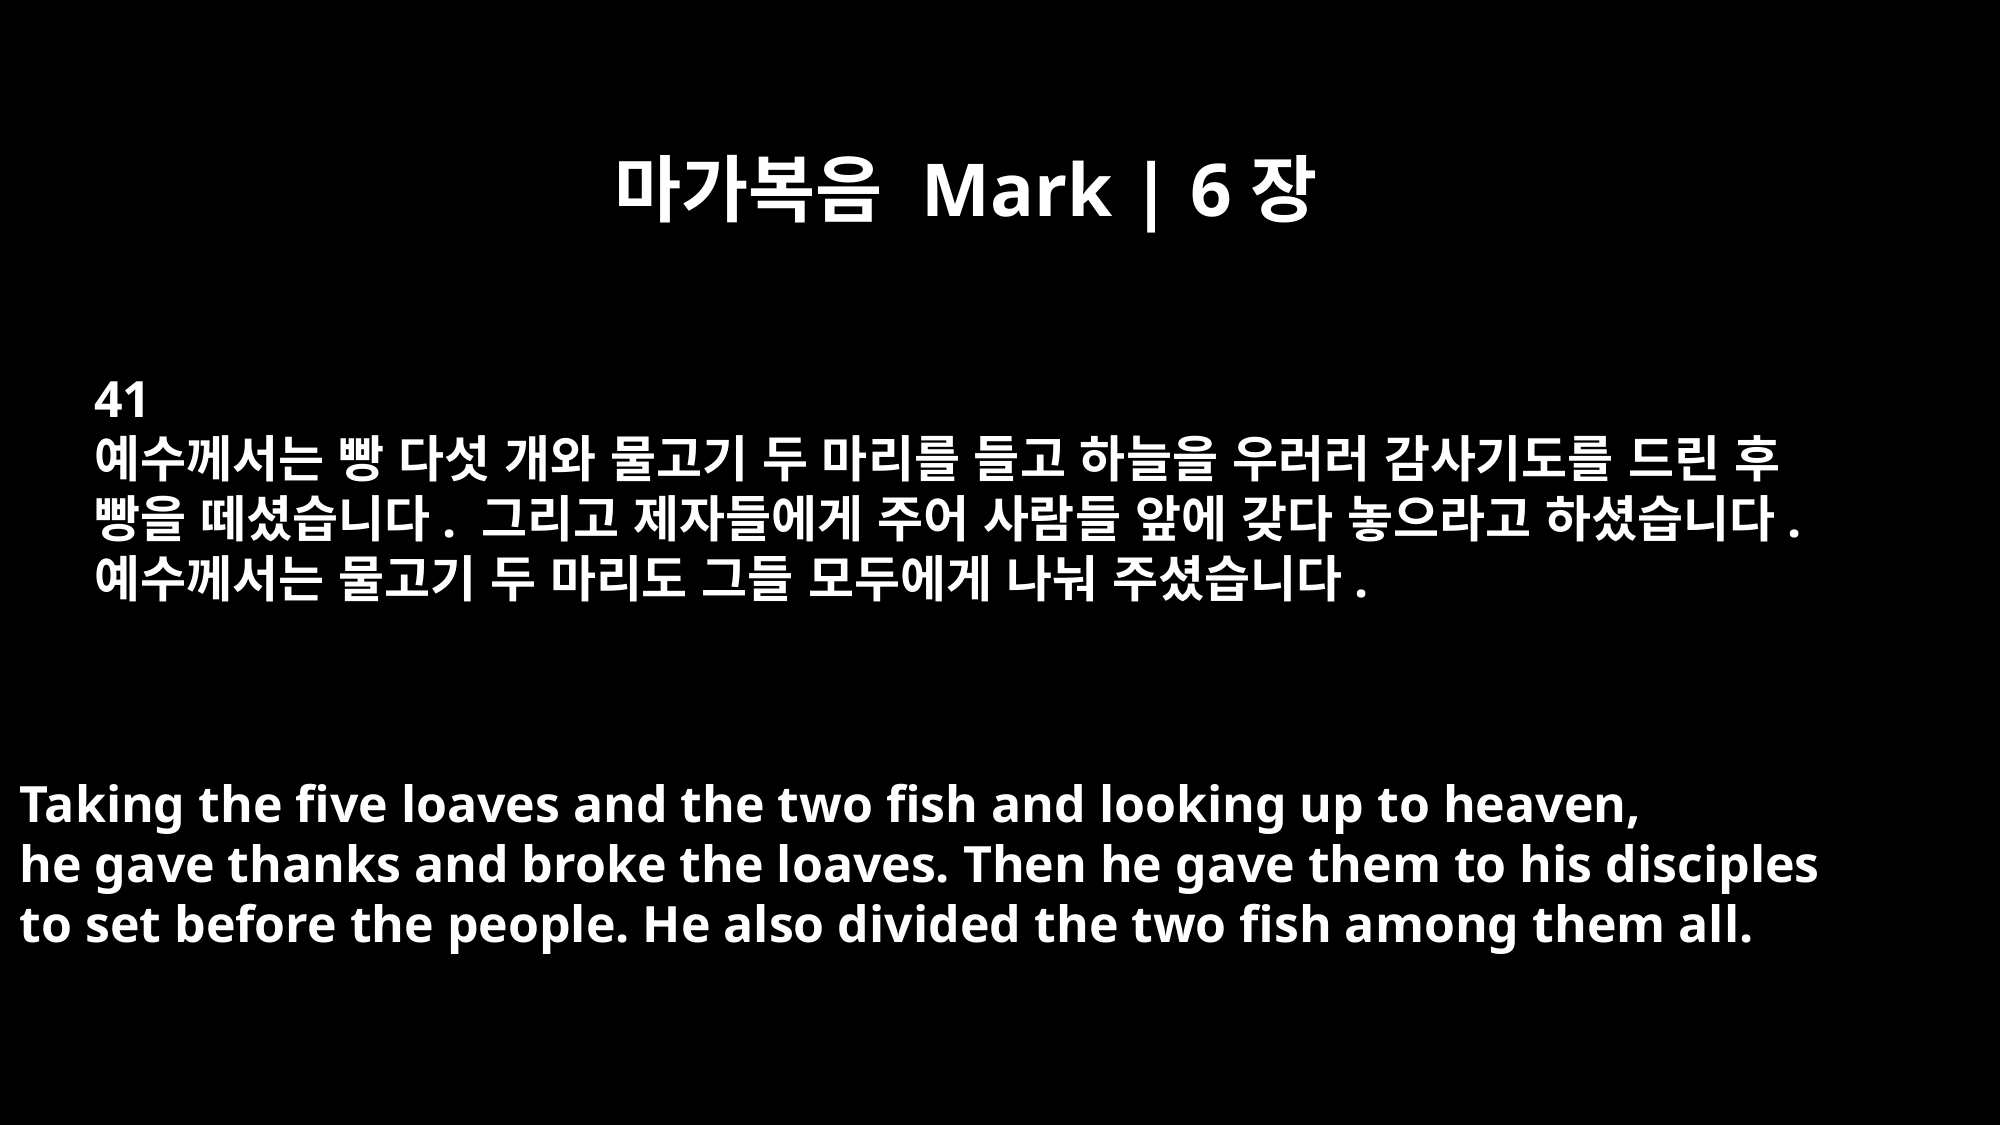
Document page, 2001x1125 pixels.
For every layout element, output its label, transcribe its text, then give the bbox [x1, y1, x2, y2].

text_box 마가복음 Mark | 6장 [599, 136, 1333, 239]
text_box Taking the five loaves and the two fish and looking up to heaven, he gave thanks and broke the loaves. Then he gave them to his disciples to set before the people. He also divided the two fish among them all. [4, 764, 1848, 960]
text_box 41 예수께서는 빵 다섯 개와 물고기 두 마리를 들고 하늘을 우러러 감사기도를 드린 후 빵을 떼셨습니다. 그리고 제자들에게 주어 사람들 앞에 갖다 놓으라고 하셨습니다. 예수께서는 물고기 두 마리도 그들 모두에게 나눠 주셨습니다. [79, 359, 1830, 615]
